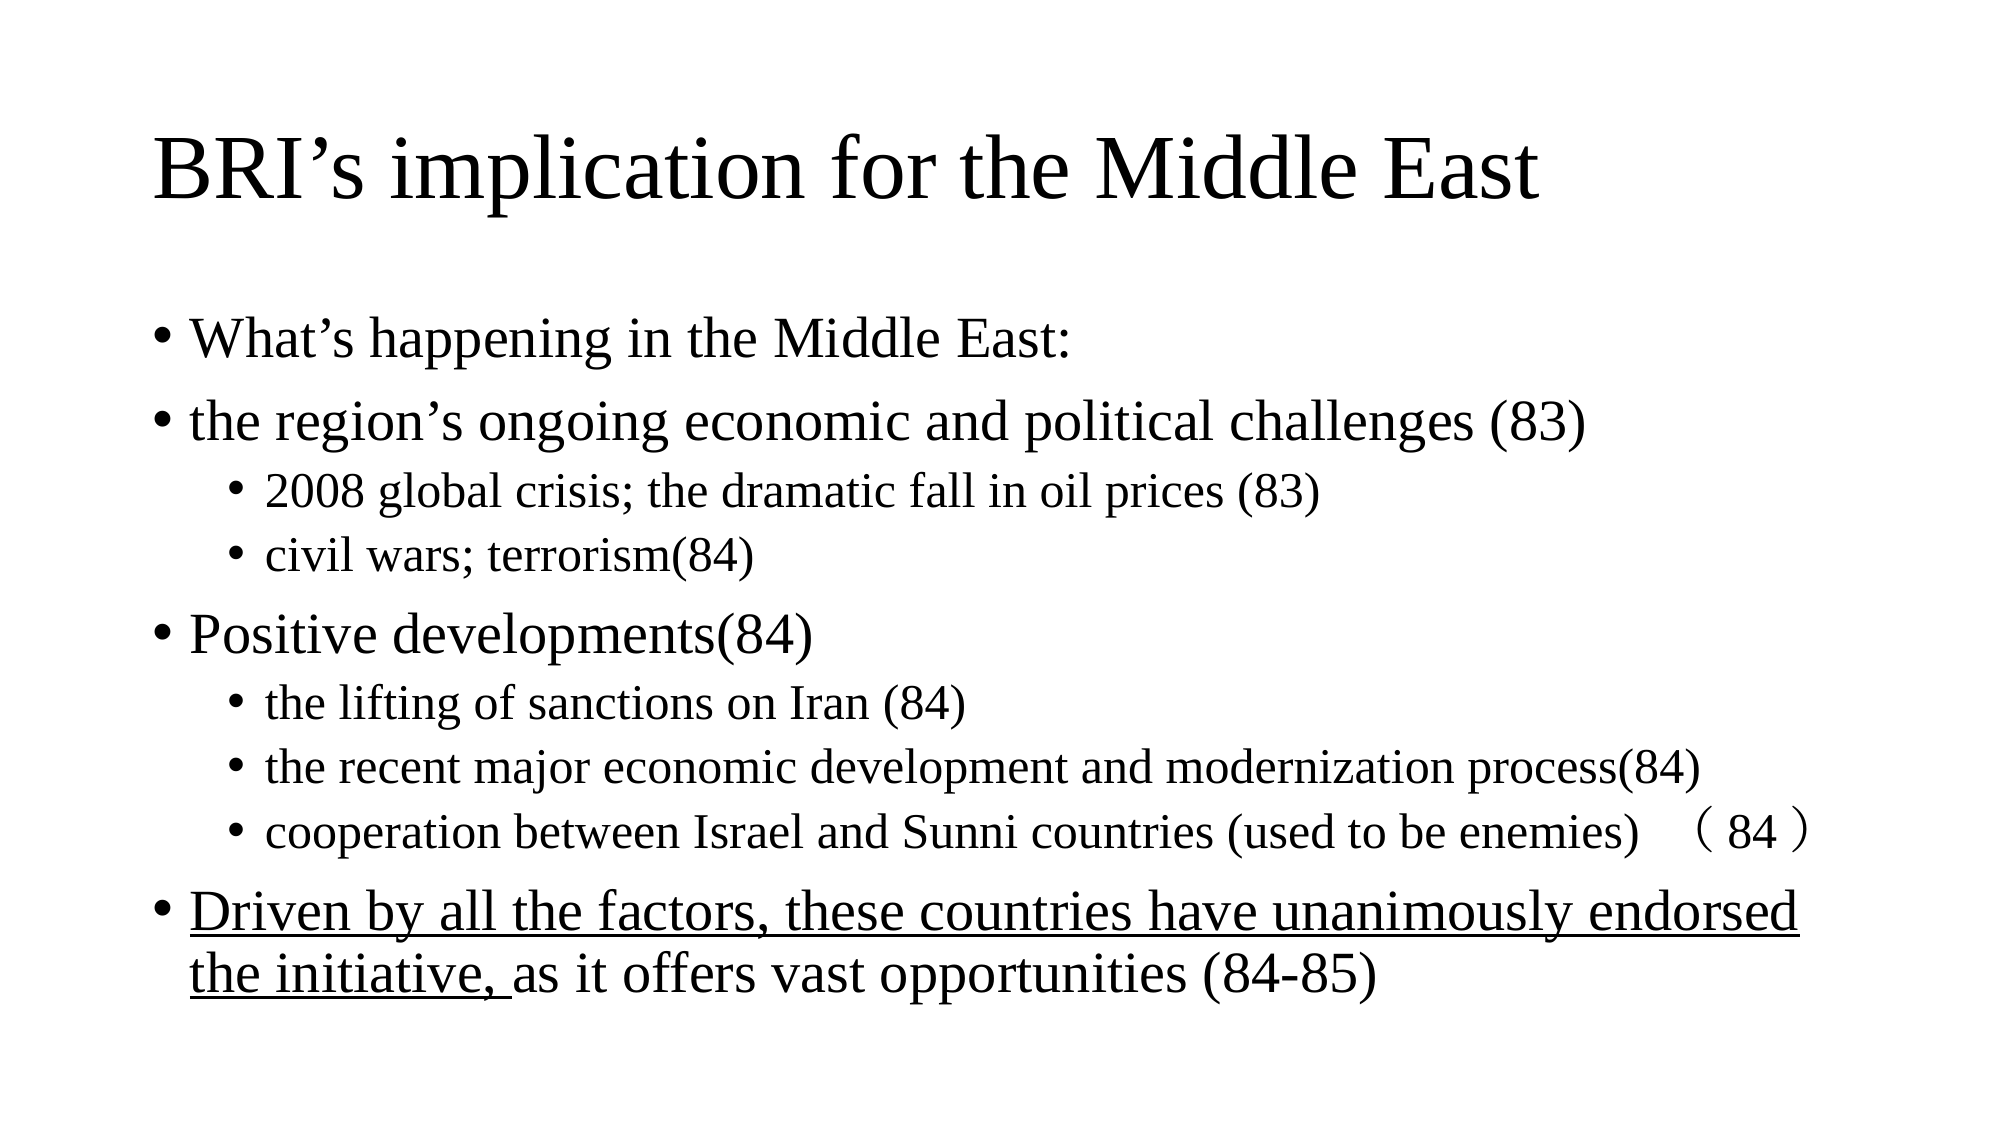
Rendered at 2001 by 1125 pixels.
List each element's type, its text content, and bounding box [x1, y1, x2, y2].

title BRI’s implication for the Middle East [137, 59, 1863, 278]
list What’s happening in the Middle East: the region’s ongoing economic and political challenges (83) 2008 global crisis; the dramatic fall in oil prices (83) civil wars; terrorism(84) Positive developments(84) the lifting of sanctions on Iran (84) the recent major economic development and modernization process(84) cooperation between Israel and Sunni countries (used to be enemies) （84） Driven by all the factors, these countries have unanimously endorsed the initiative, as it offers vast opportunities (84-85) [137, 299, 1863, 1014]
